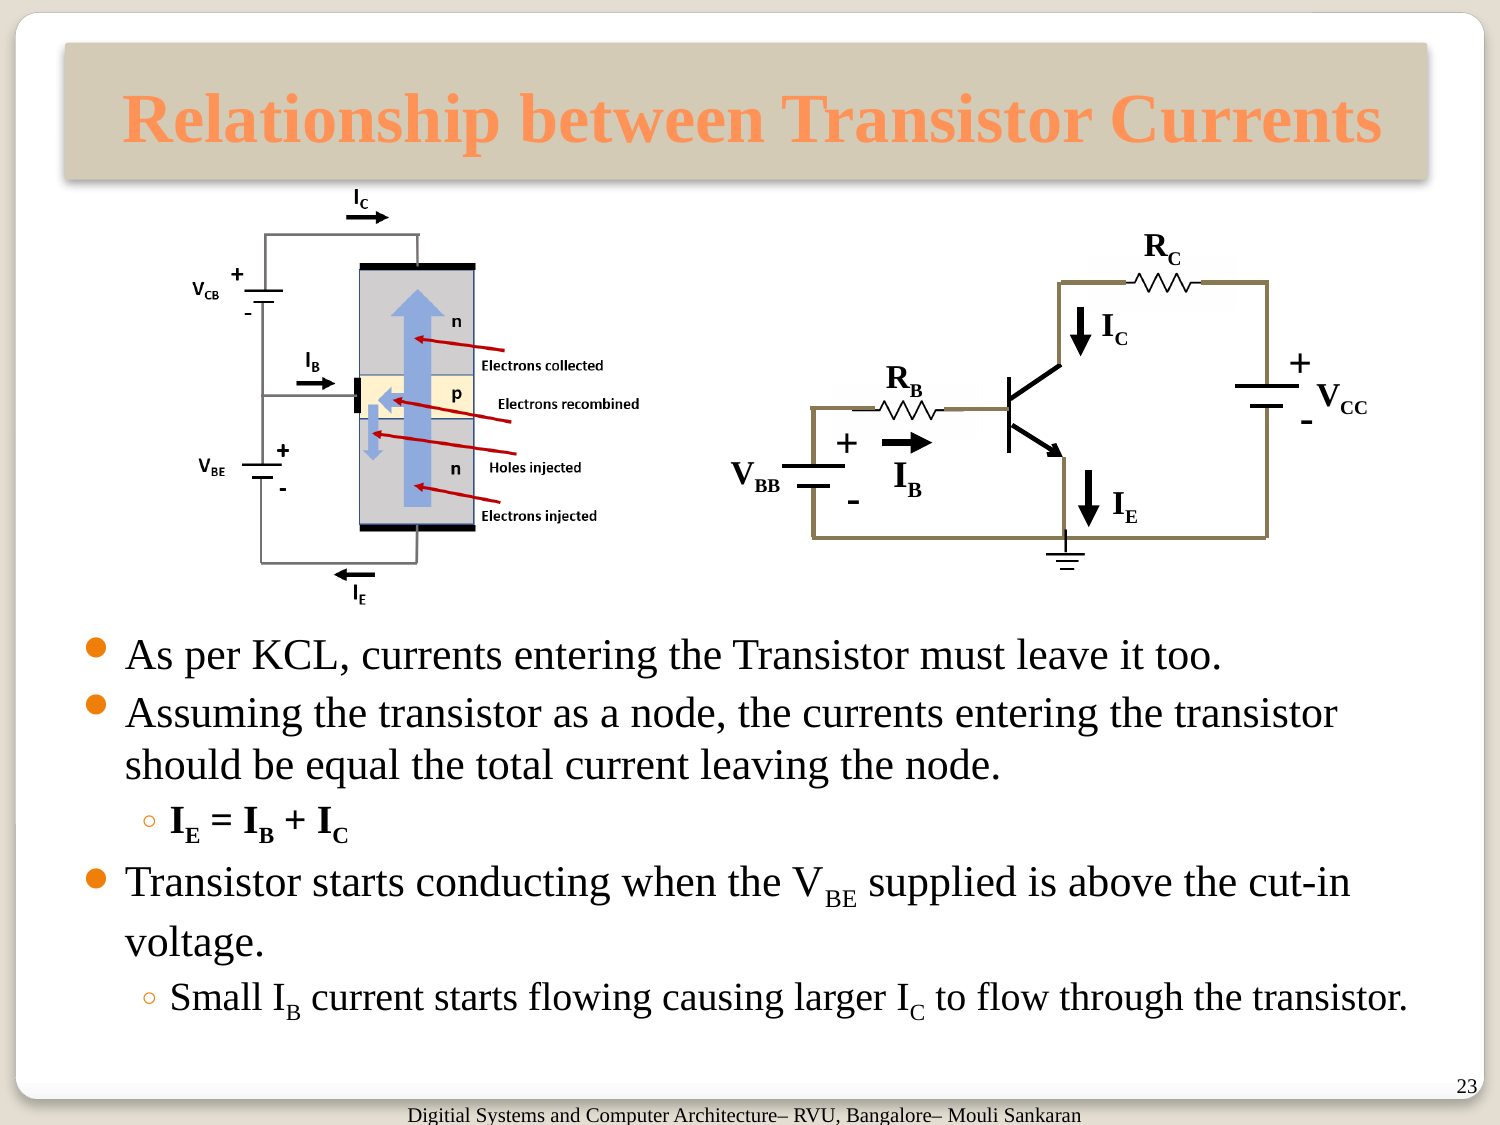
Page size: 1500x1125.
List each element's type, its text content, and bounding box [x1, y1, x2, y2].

title Relationship between Transistor Currents [82, 54, 1425, 175]
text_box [717, 215, 1380, 570]
list As per KCL, currents entering the Transistor must leave it too. Assuming the transistor as a node, the currents entering the transistor should be equal the total current leaving the node. IE = IB + IC Transistor starts conducting when the VBE supplied is above the cut-in voltage. Small IB current starts flowing causing larger IC to flow through the transistor. [53, 610, 1471, 1072]
picture [178, 174, 650, 620]
